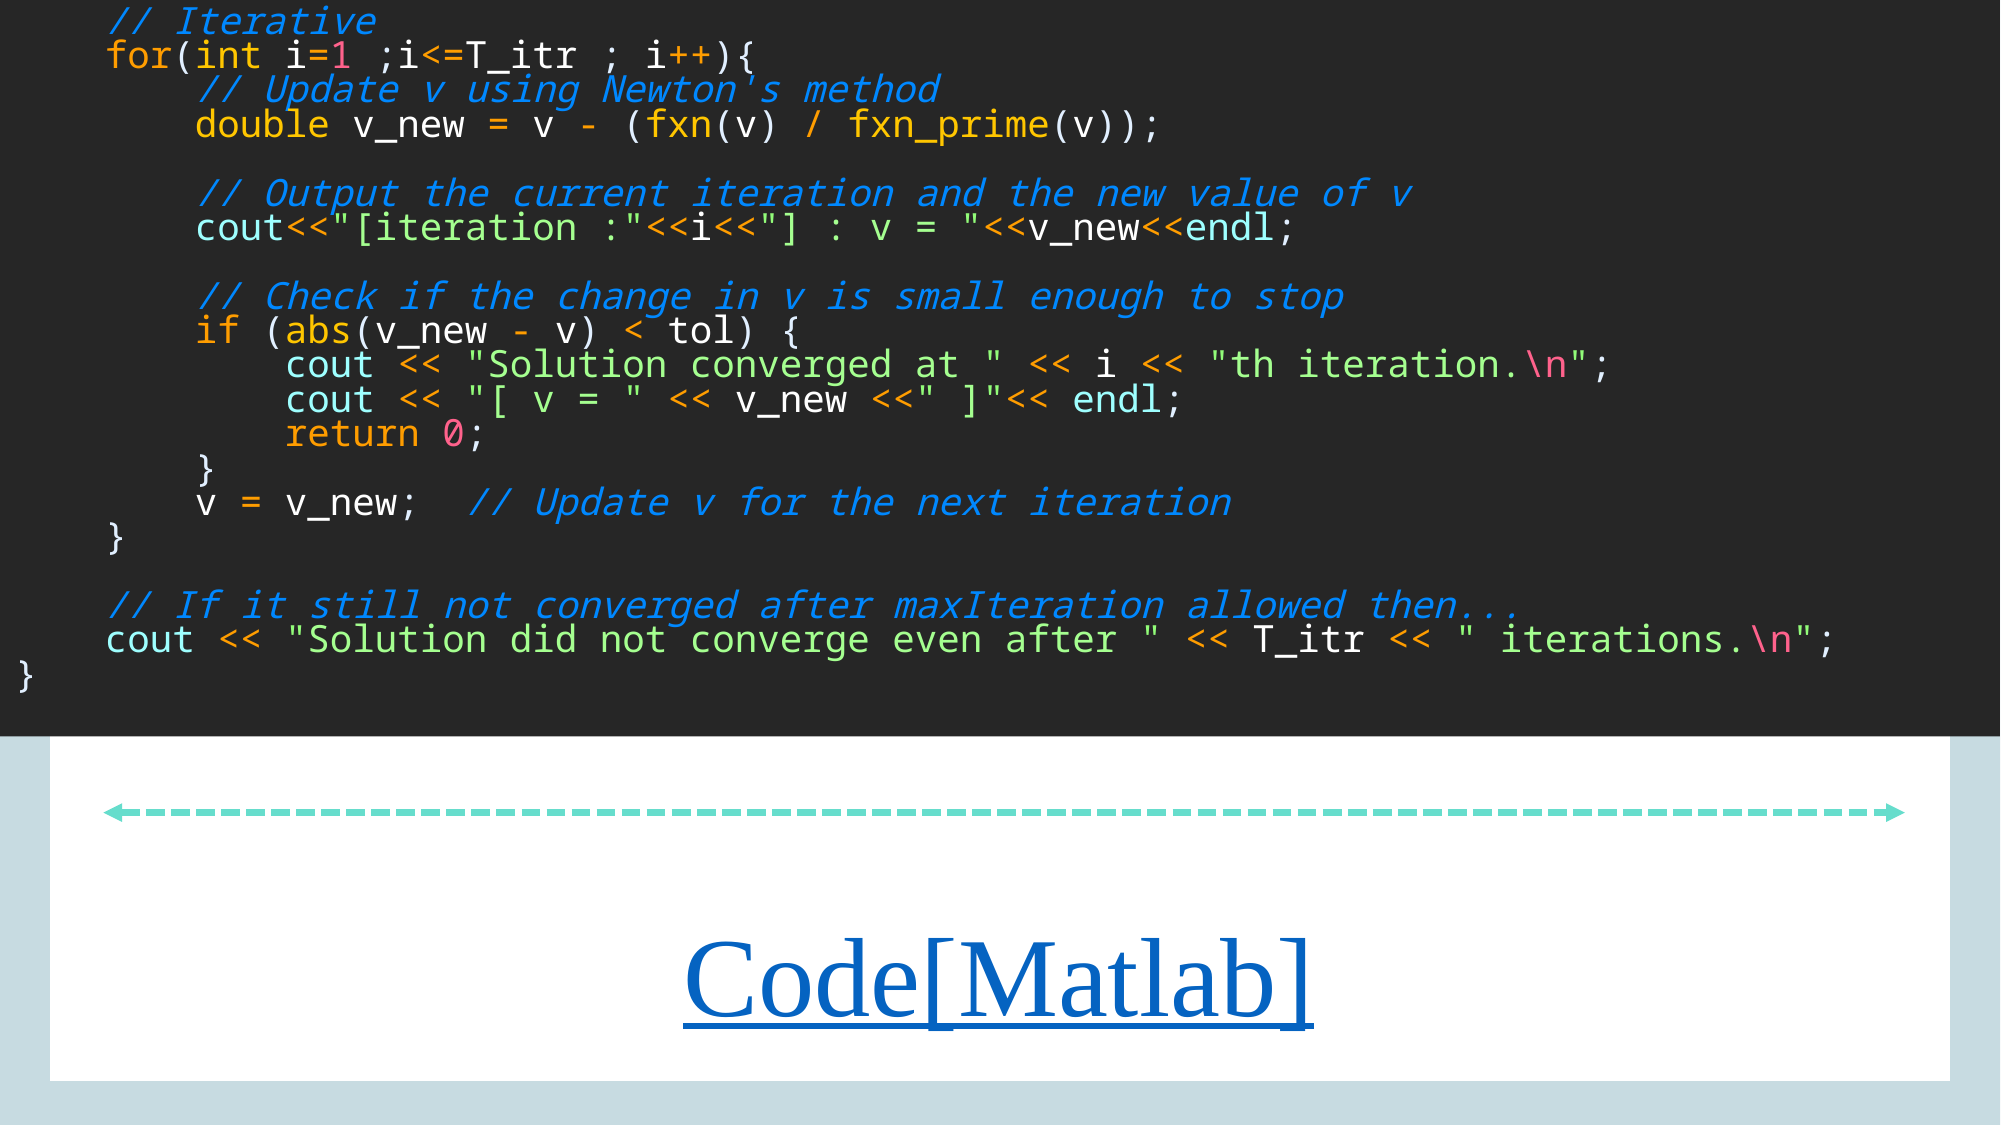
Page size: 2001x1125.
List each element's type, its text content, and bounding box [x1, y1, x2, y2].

text_box Code[Matlab] [593, 897, 1415, 1047]
picture [50, 737, 1950, 1081]
text_box // Iterative for(int i=1 ;i<=T_itr ; i++){ // Update v using Newton's method double v_new = v - (fxn(v) / fxn_prime(v)); // Output the current iteration and the new value of v cout<<"[iteration :"<<i<<"] : v = "<<v_new<<endl; // Check if the change in v is small enough to stop if (abs(v_new - v) < tol) { cout << "Solution converged at " << i << "th iteration.\n"; cout << "[ v = " << v_new <<" ]"<< endl; return 0; } v = v_new; // Update v for the next iteration } // If it still not converged after maxIteration allowed then... cout << "Solution did not converge even after " << T_itr << " iterations.\n"; } [0, 0, 2000, 737]
